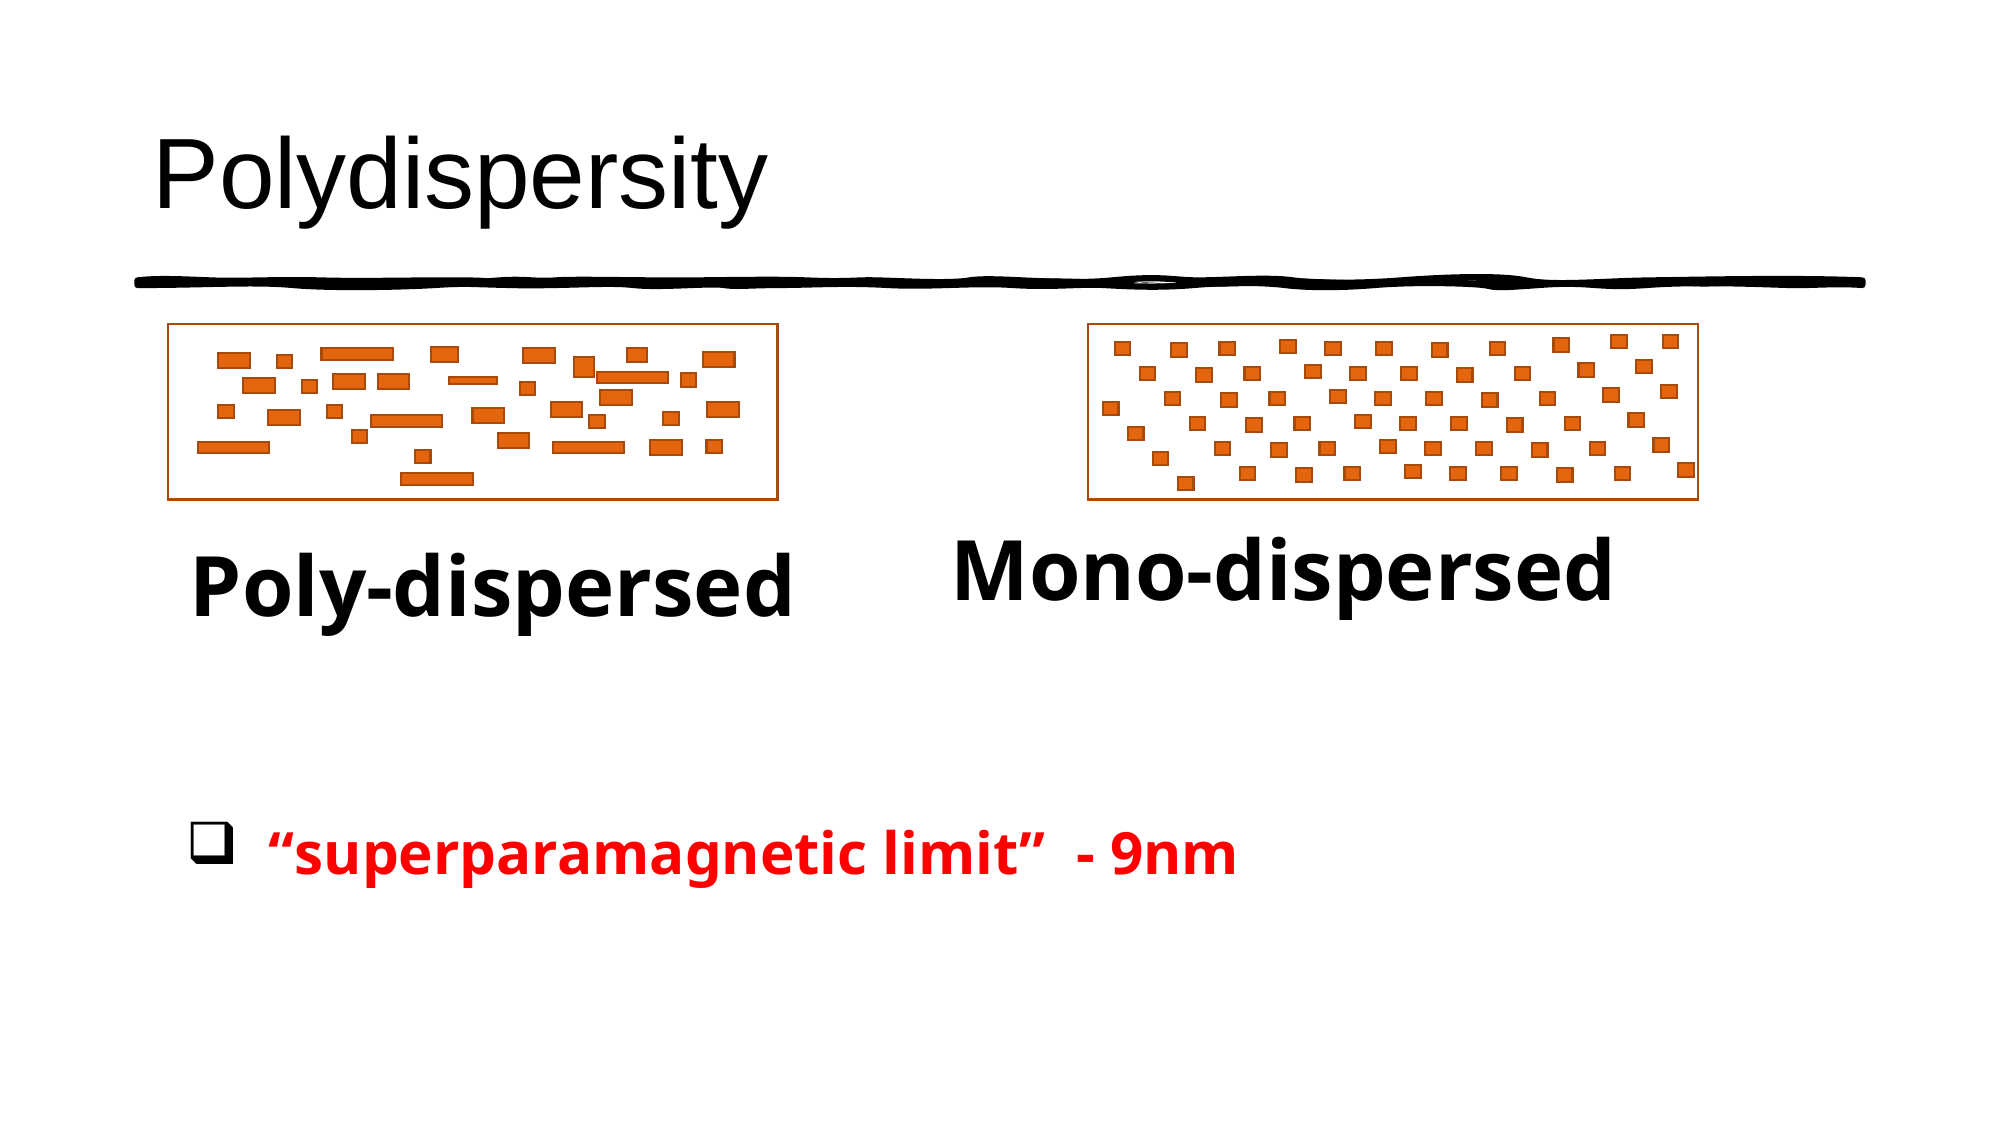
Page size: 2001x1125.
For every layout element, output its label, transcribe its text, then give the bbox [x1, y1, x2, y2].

text_box [1343, 466, 1361, 481]
title Polydispersity [137, 59, 1863, 278]
text_box [1295, 467, 1313, 483]
text_box [1500, 466, 1518, 481]
text_box [1214, 441, 1231, 456]
text_box [1220, 392, 1238, 408]
text_box [1589, 441, 1606, 456]
text_box [1379, 439, 1397, 454]
text_box [1245, 417, 1263, 433]
text_box [1506, 417, 1524, 433]
text_box [1652, 437, 1670, 453]
text_box [1349, 366, 1367, 381]
text_box [1539, 391, 1556, 406]
text_box [1239, 466, 1256, 481]
text_box [1614, 466, 1631, 481]
text_box [1552, 337, 1570, 353]
text_box [1164, 391, 1181, 406]
text_box [1324, 341, 1342, 356]
text_box [1189, 416, 1206, 431]
text_box [1564, 416, 1581, 431]
text_box [1374, 391, 1392, 406]
text_box [1489, 341, 1506, 356]
text_box [1635, 359, 1653, 374]
text_box [1531, 442, 1549, 458]
text_box Mono-dispersed [936, 509, 1754, 625]
text_box [1404, 464, 1422, 479]
text_box [1139, 366, 1156, 381]
text_box [1400, 366, 1418, 381]
text_box [1375, 341, 1393, 356]
text_box [1177, 476, 1195, 491]
text_box [1556, 467, 1574, 483]
text_box [1660, 384, 1678, 399]
text_box [1304, 364, 1322, 379]
text_box “superparamagnetic limit” - 9nm [171, 808, 1361, 894]
text_box [1102, 401, 1120, 416]
text_box [1329, 389, 1347, 404]
text_box [1152, 451, 1169, 466]
text_box [1456, 367, 1474, 383]
text_box [1218, 341, 1236, 356]
text_box [1087, 323, 1699, 501]
text_box [1170, 342, 1188, 358]
text_box [1399, 416, 1417, 431]
text_box [1425, 391, 1443, 406]
text_box [1610, 334, 1628, 349]
text_box [1677, 462, 1695, 478]
text_box [1450, 416, 1468, 431]
text_box [1195, 367, 1213, 383]
text_box [1268, 391, 1286, 406]
text_box [1354, 414, 1372, 429]
text_box [1127, 426, 1145, 441]
text_box [1602, 387, 1620, 403]
text_box [1481, 392, 1499, 408]
text_box [1449, 466, 1467, 481]
text_box [167, 323, 779, 501]
text_box [1662, 334, 1679, 349]
text_box [1318, 441, 1336, 456]
text_box [1475, 441, 1493, 456]
text_box [1293, 416, 1311, 431]
text_box [1577, 362, 1595, 378]
text_box Poly-dispersed [175, 525, 892, 640]
text_box [1431, 342, 1449, 358]
text_box [1514, 366, 1531, 381]
text_box [1279, 339, 1297, 354]
text_box [1424, 441, 1442, 456]
text_box [1114, 341, 1131, 356]
text_box [1270, 442, 1288, 458]
text_box [1627, 412, 1645, 428]
text_box [1243, 366, 1261, 381]
